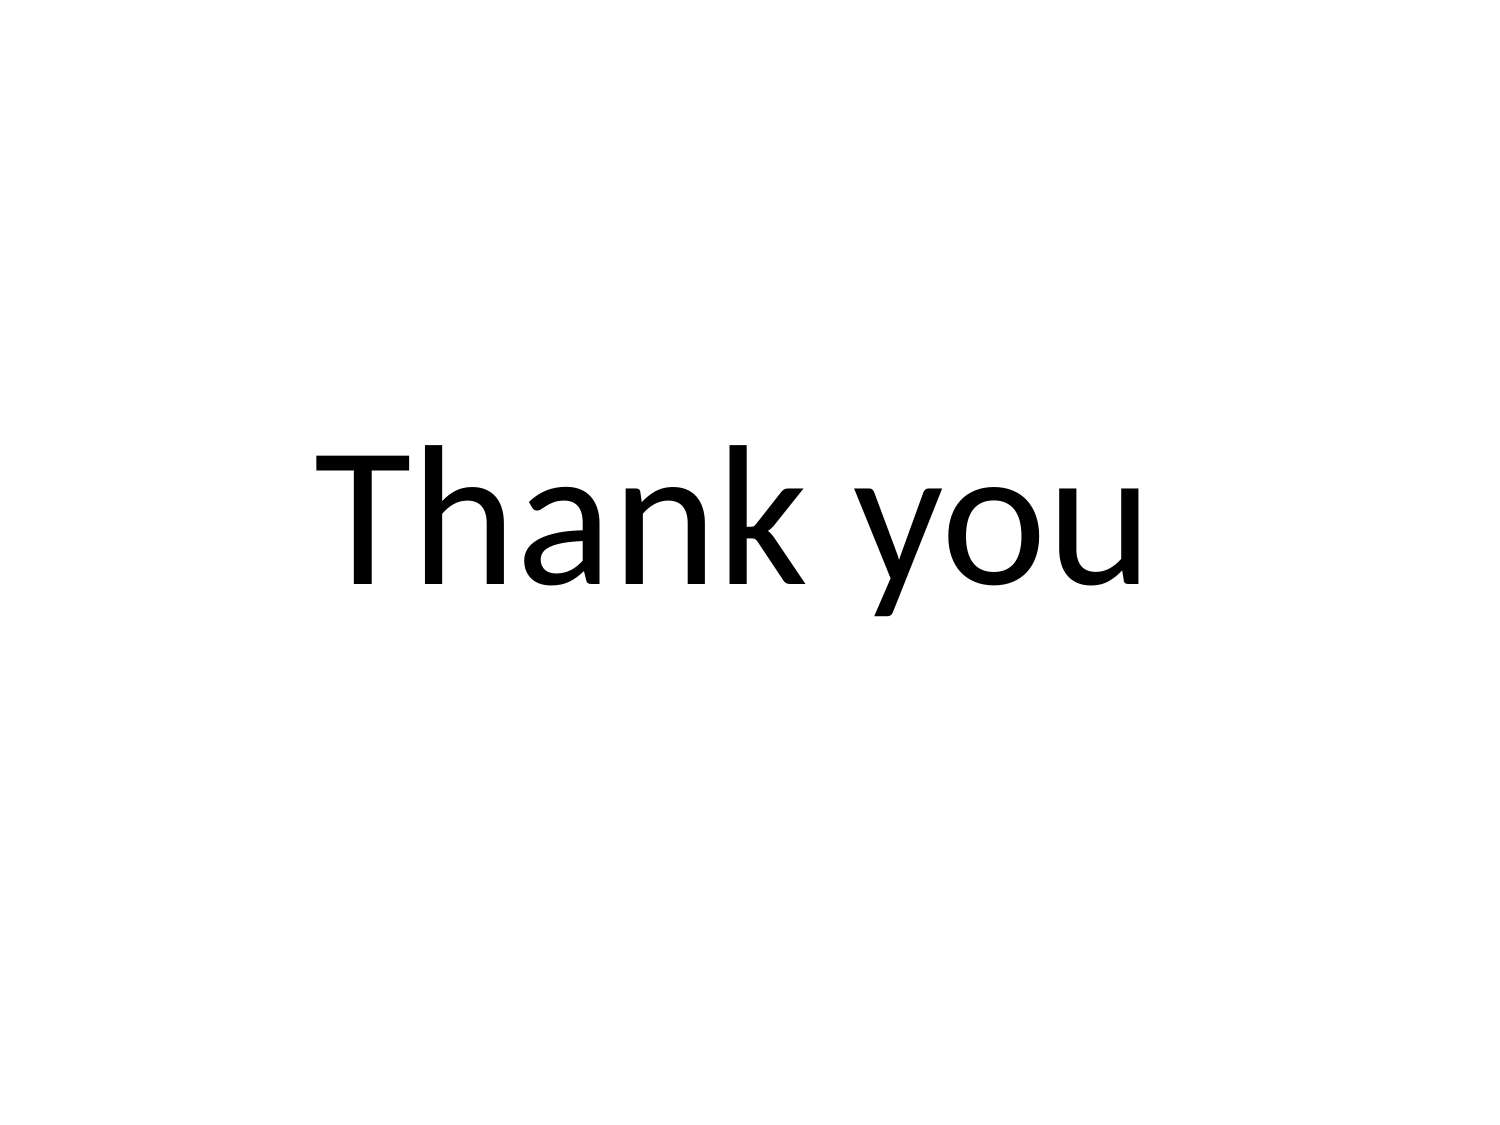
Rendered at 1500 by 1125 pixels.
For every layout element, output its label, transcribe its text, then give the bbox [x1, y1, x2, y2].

title Thank you [58, 210, 1409, 799]
